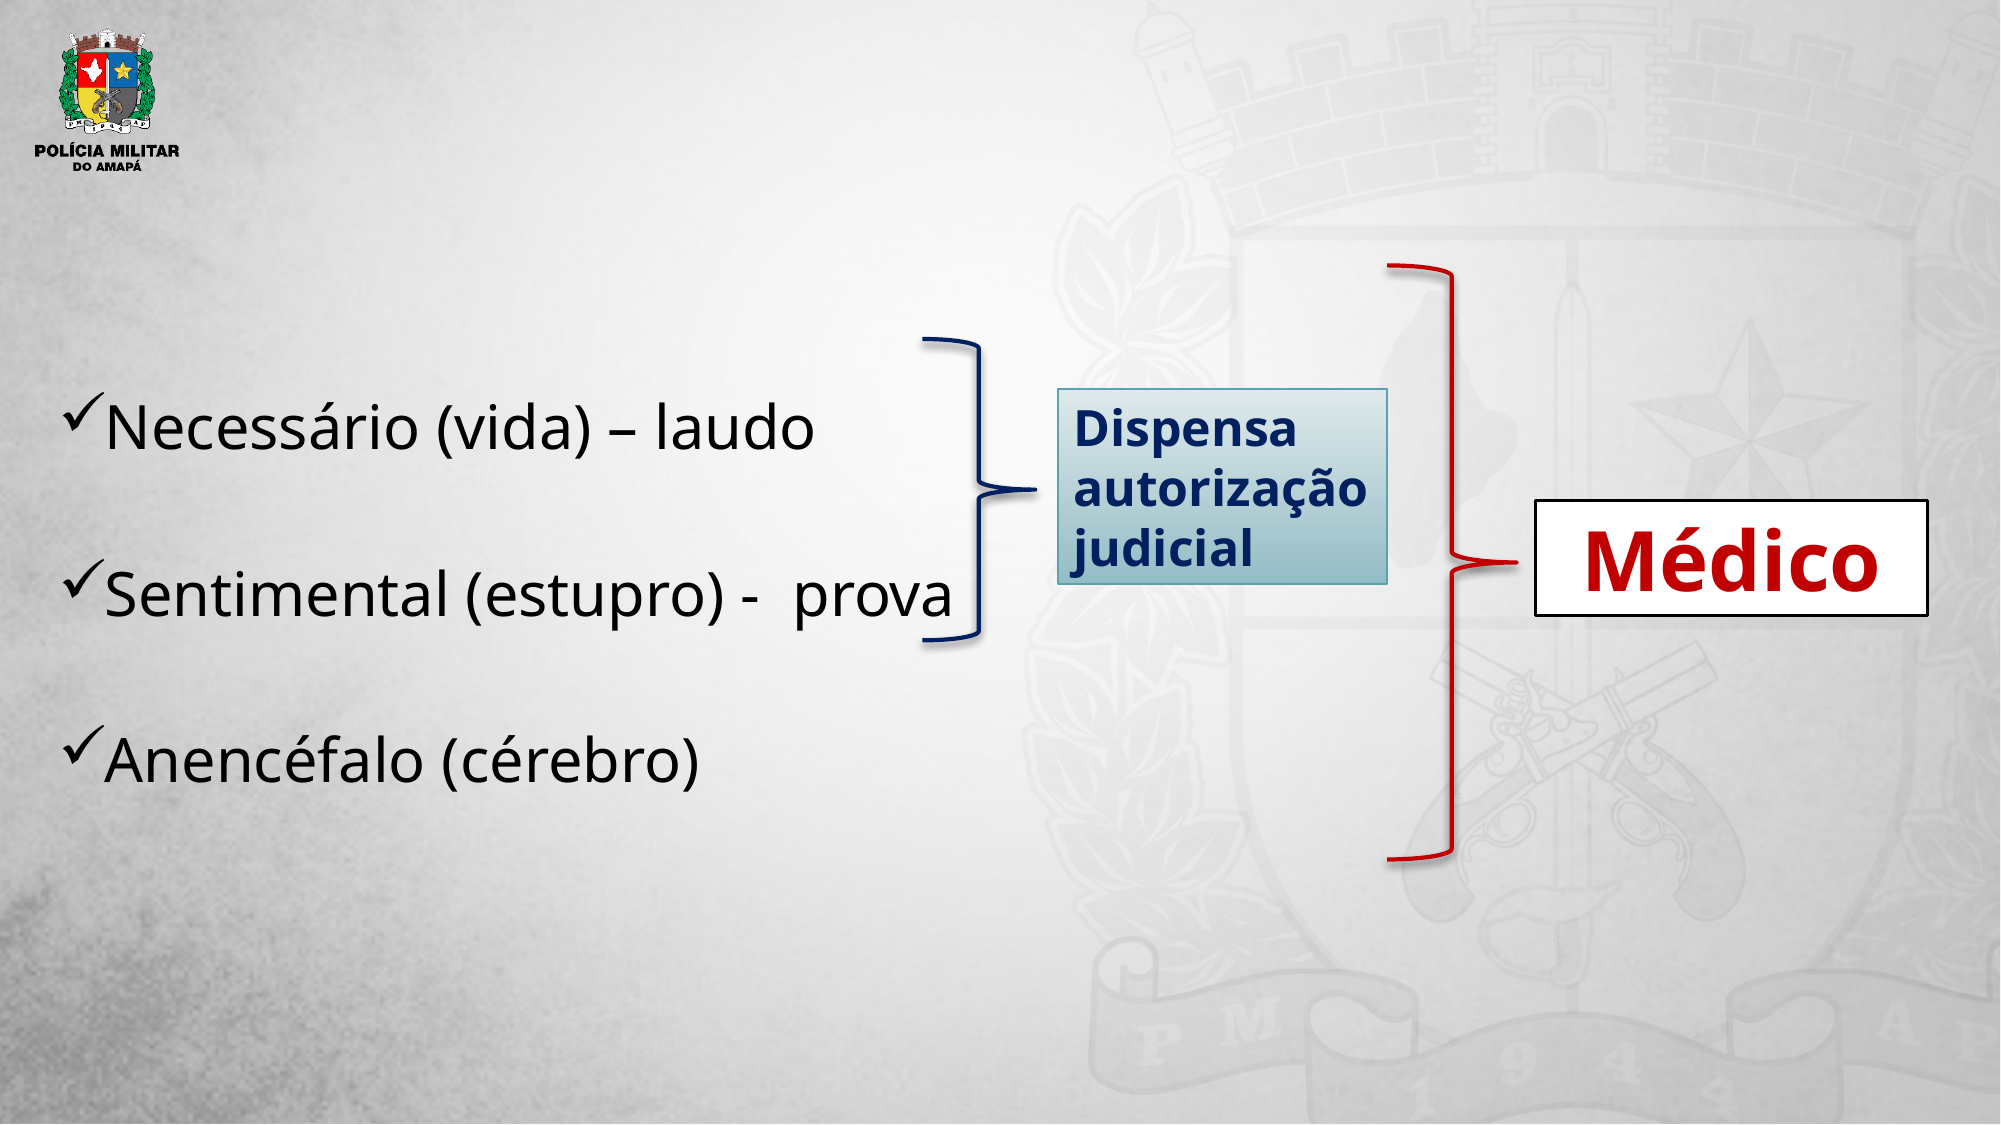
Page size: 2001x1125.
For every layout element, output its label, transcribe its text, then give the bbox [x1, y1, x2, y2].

list Necessário (vida) – laudo Sentimental (estupro) - prova Anencéfalo (cérebro) [43, 307, 1000, 902]
text_box [1000, 485, 1038, 494]
text_box Dispensa autorização judicial [1057, 388, 1388, 585]
text_box Médico [1534, 499, 1929, 617]
text_box [1387, 263, 1519, 862]
picture [0, 0, 2001, 1125]
